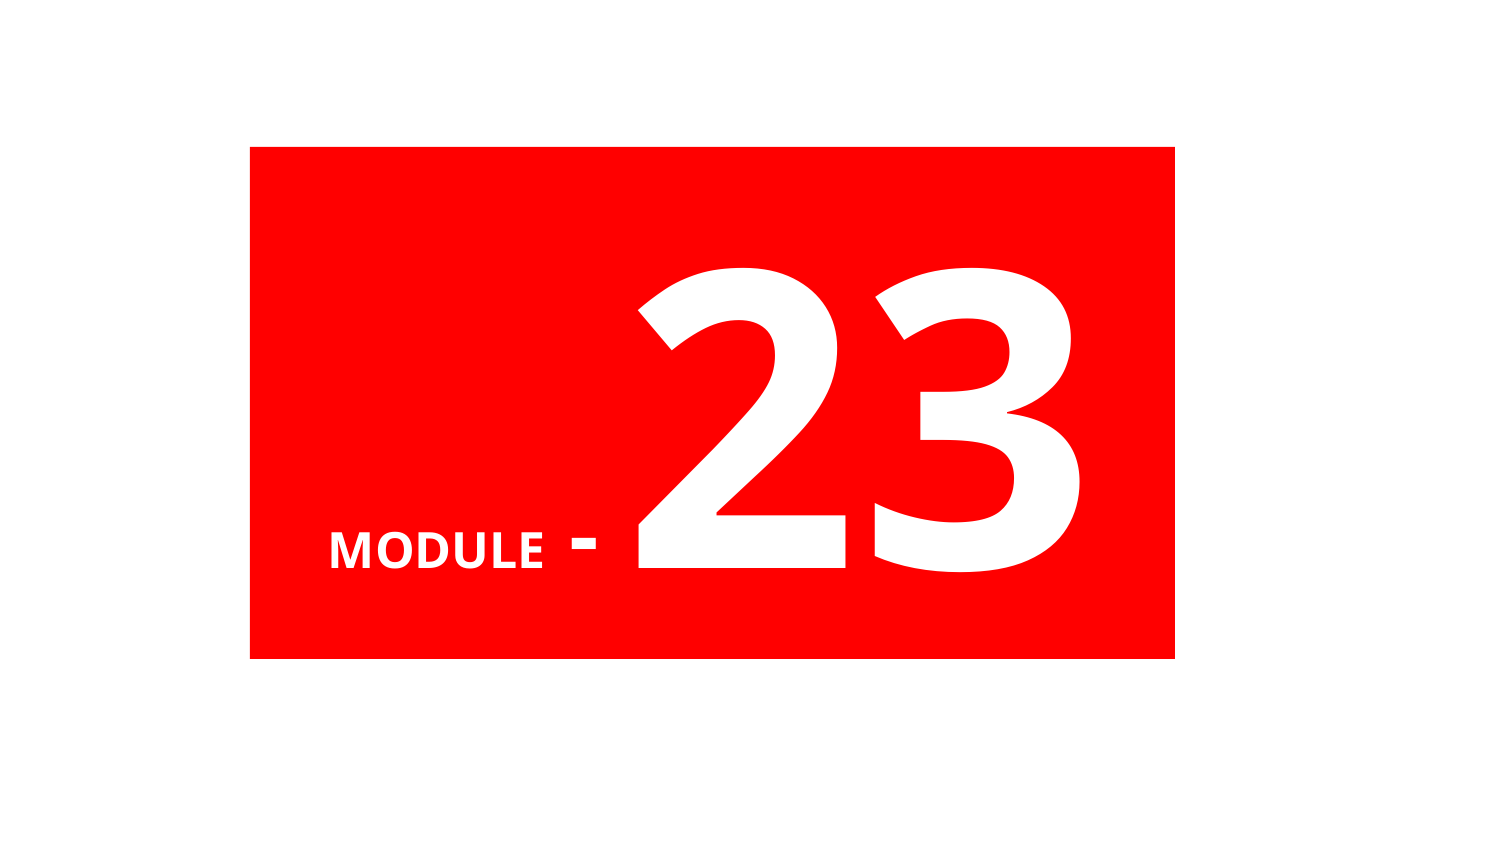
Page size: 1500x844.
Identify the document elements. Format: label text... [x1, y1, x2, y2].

text_box MODULE - 23 [249, 146, 1175, 659]
